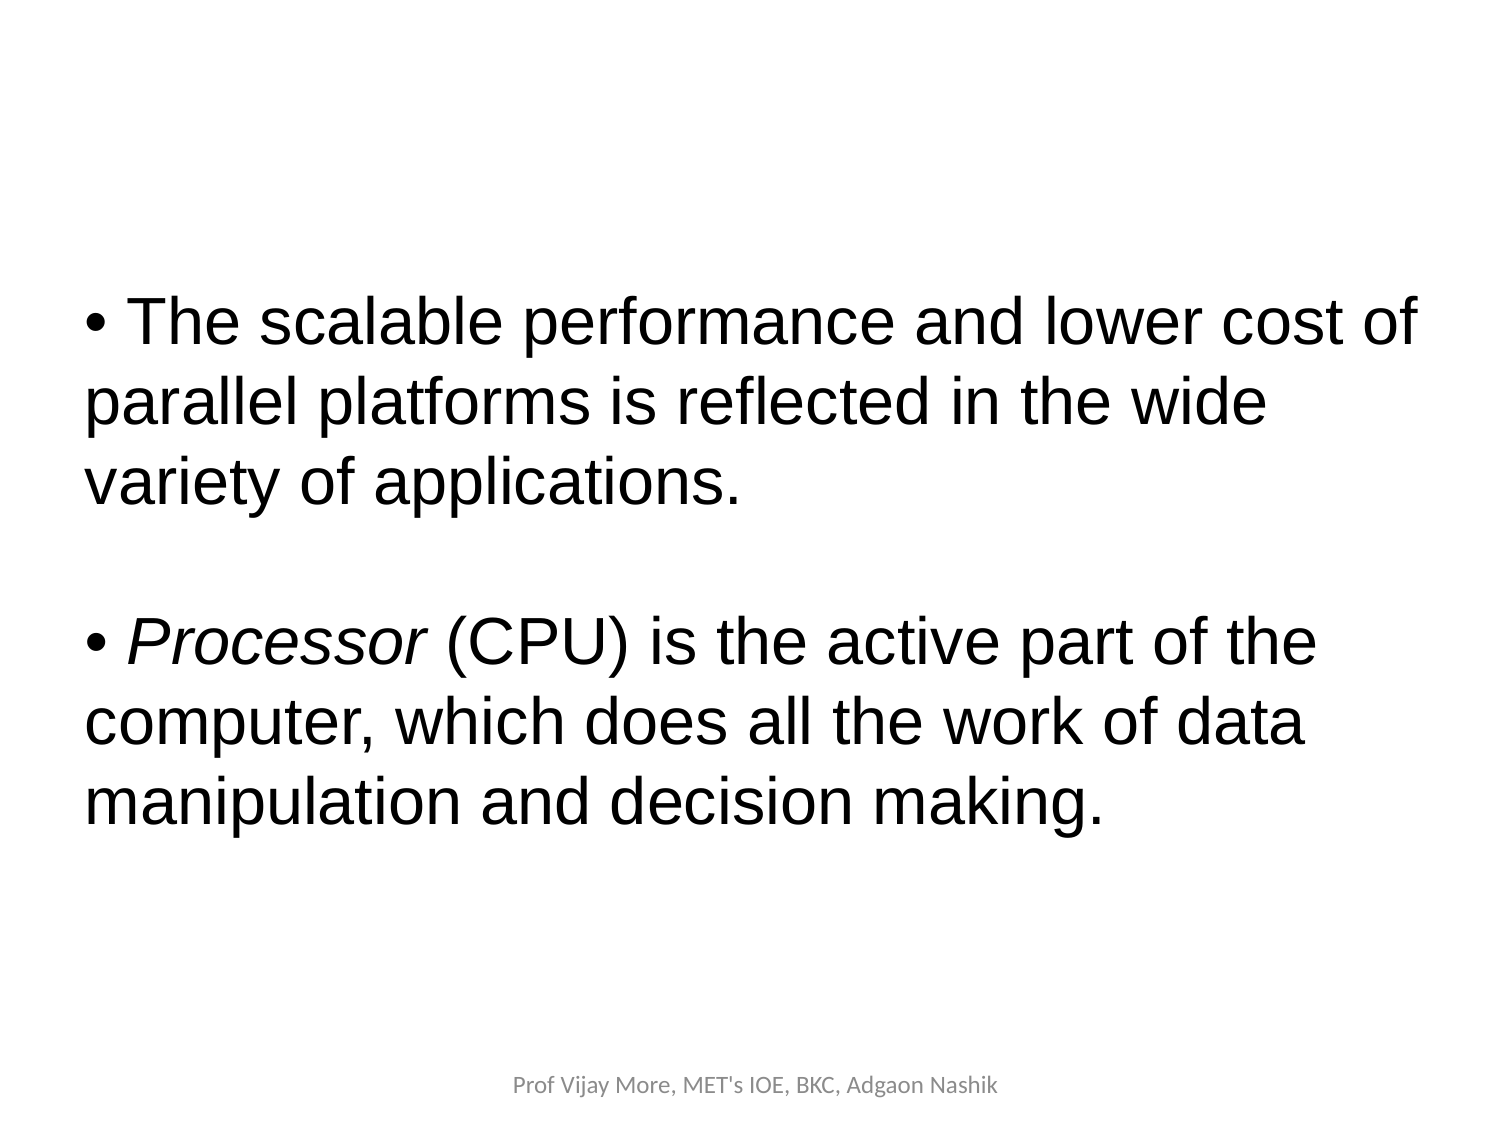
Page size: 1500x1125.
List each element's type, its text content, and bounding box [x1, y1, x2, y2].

text_box • The scalable performance and lower cost of parallel platforms is reflected in the wide variety of applications. • Processor (CPU) is the active part of the computer, which does all the work of data manipulation and decision making. [70, 110, 1442, 846]
footer Prof Vijay More, MET's IOE, BKC, Adgaon Nashik [421, 1053, 1090, 1114]
